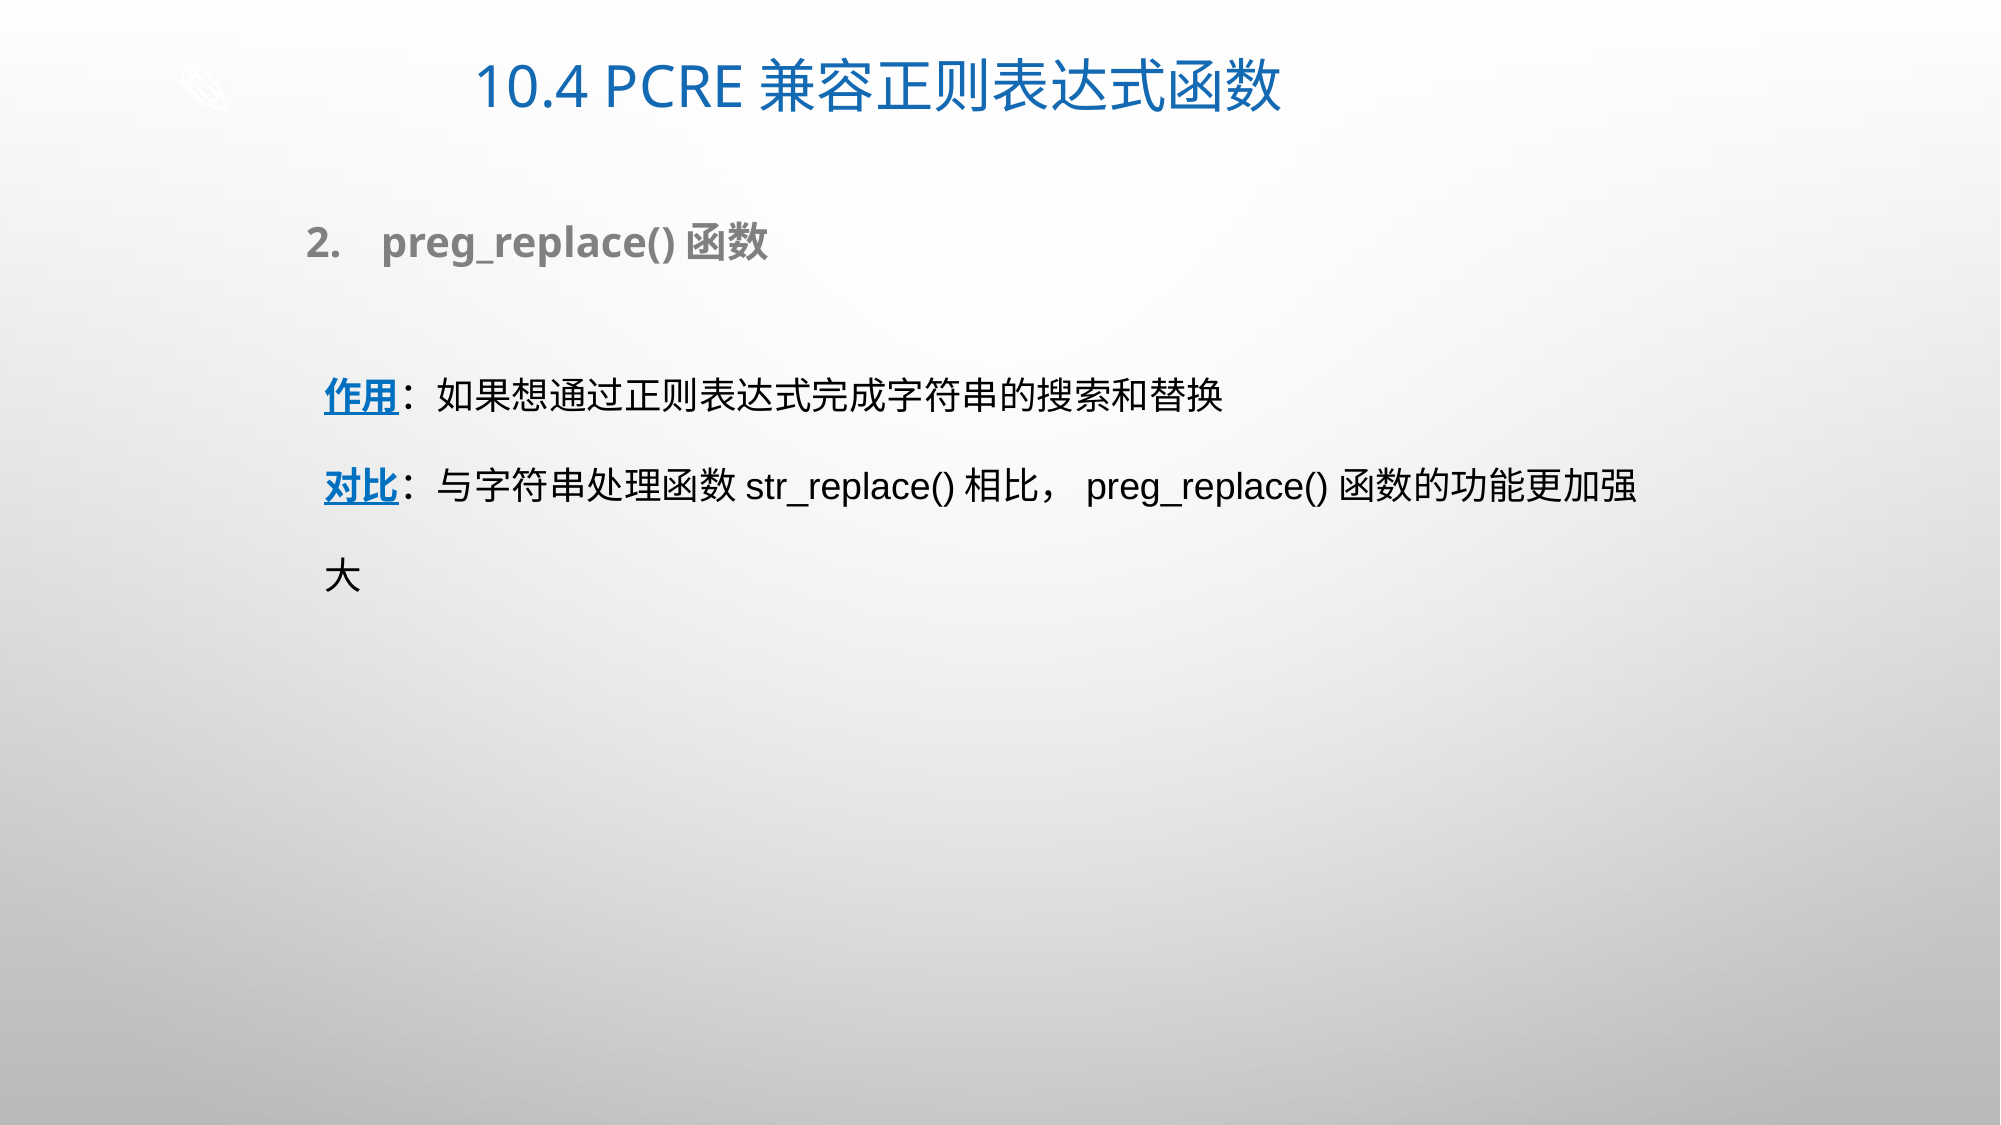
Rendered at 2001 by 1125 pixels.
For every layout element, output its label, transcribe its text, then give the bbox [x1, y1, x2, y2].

text_box preg_replace()函数 [291, 208, 1674, 274]
text_box 作用：如果想通过正则表达式完成字符串的搜索和替换 对比：与字符串处理函数str_replace()相比，preg_replace()函数的功能更加强大 [309, 319, 1688, 605]
title 10.4 PCRE兼容正则表达式函数 [362, 25, 1394, 153]
picture [0, 0, 2000, 1125]
